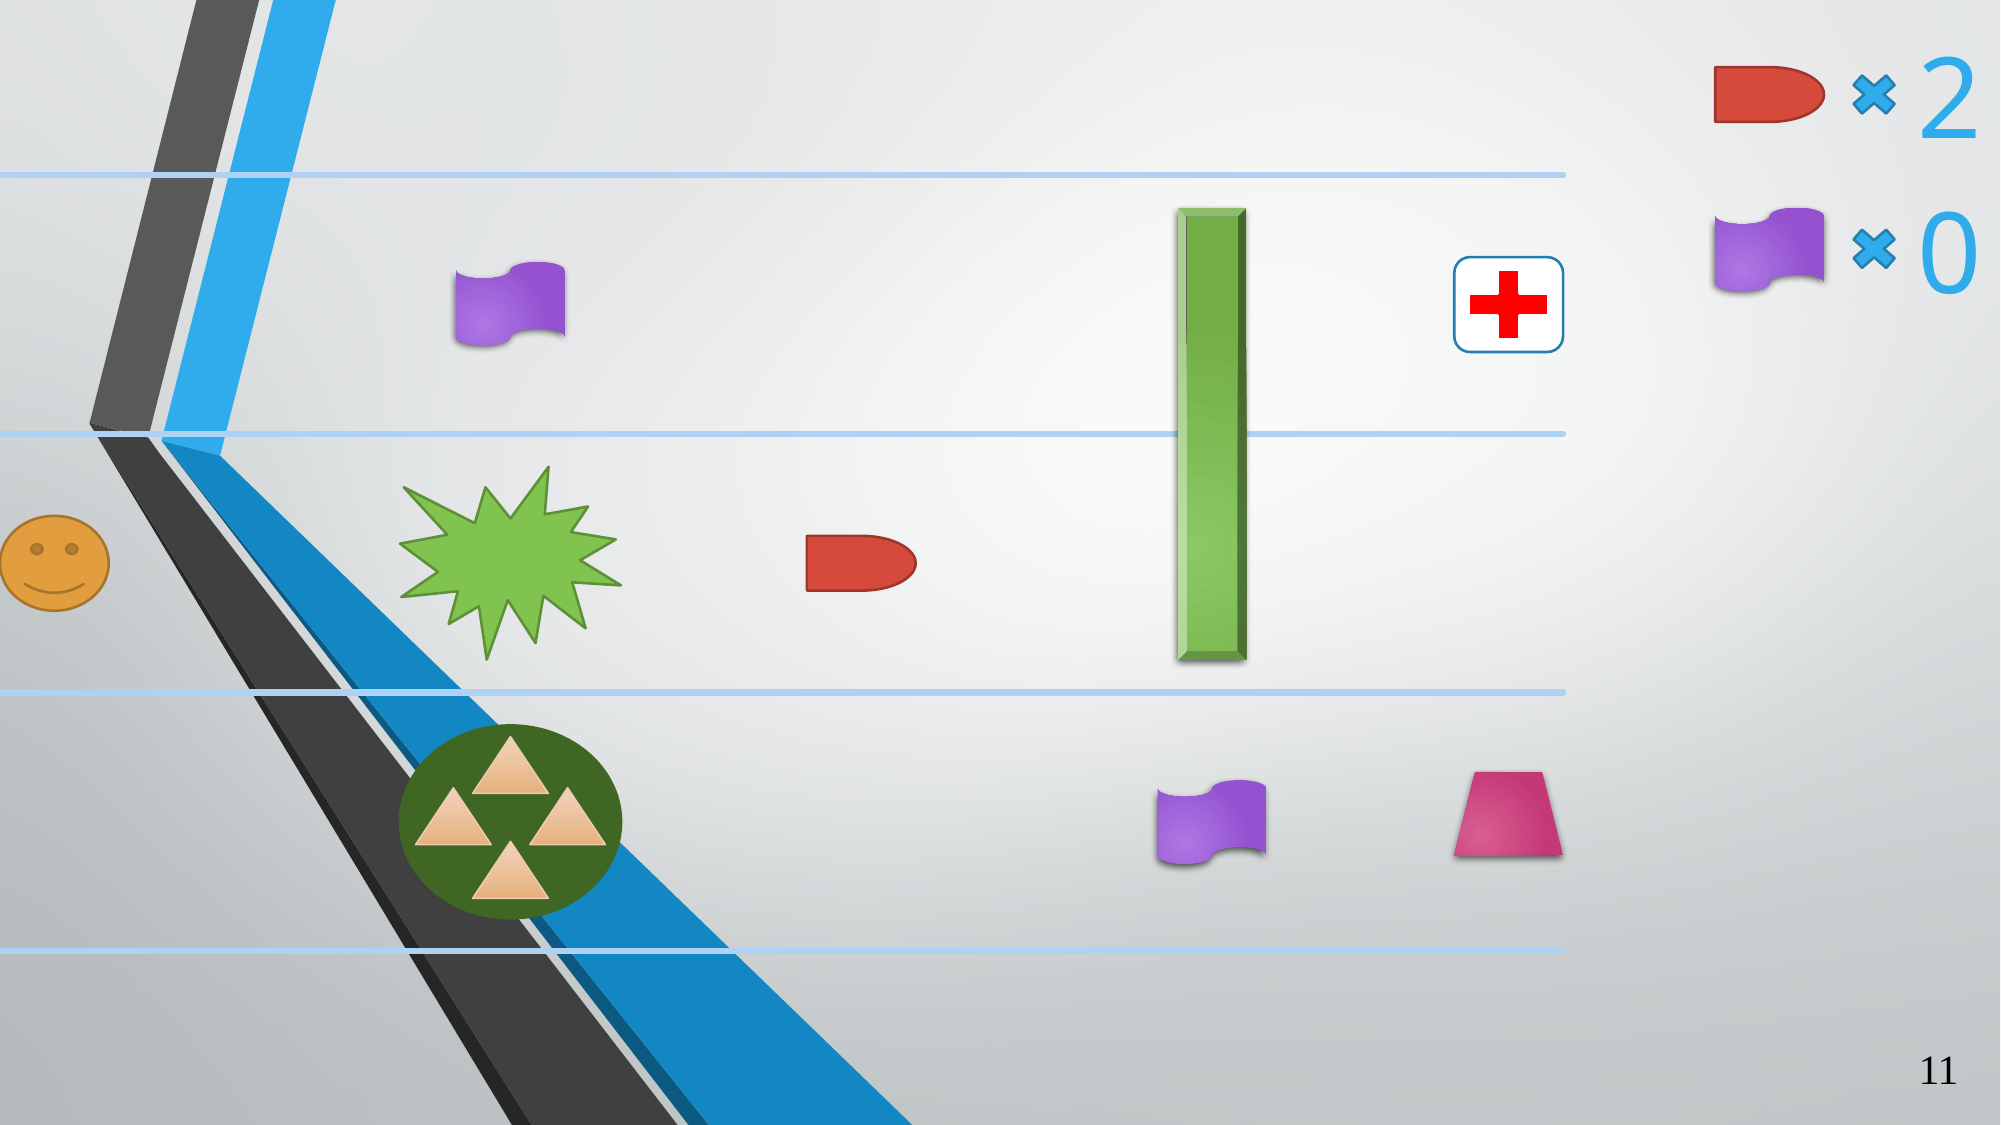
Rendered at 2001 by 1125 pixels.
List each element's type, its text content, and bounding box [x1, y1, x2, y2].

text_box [0, 18, 2000, 952]
slide_number 11 [1883, 1038, 1974, 1098]
